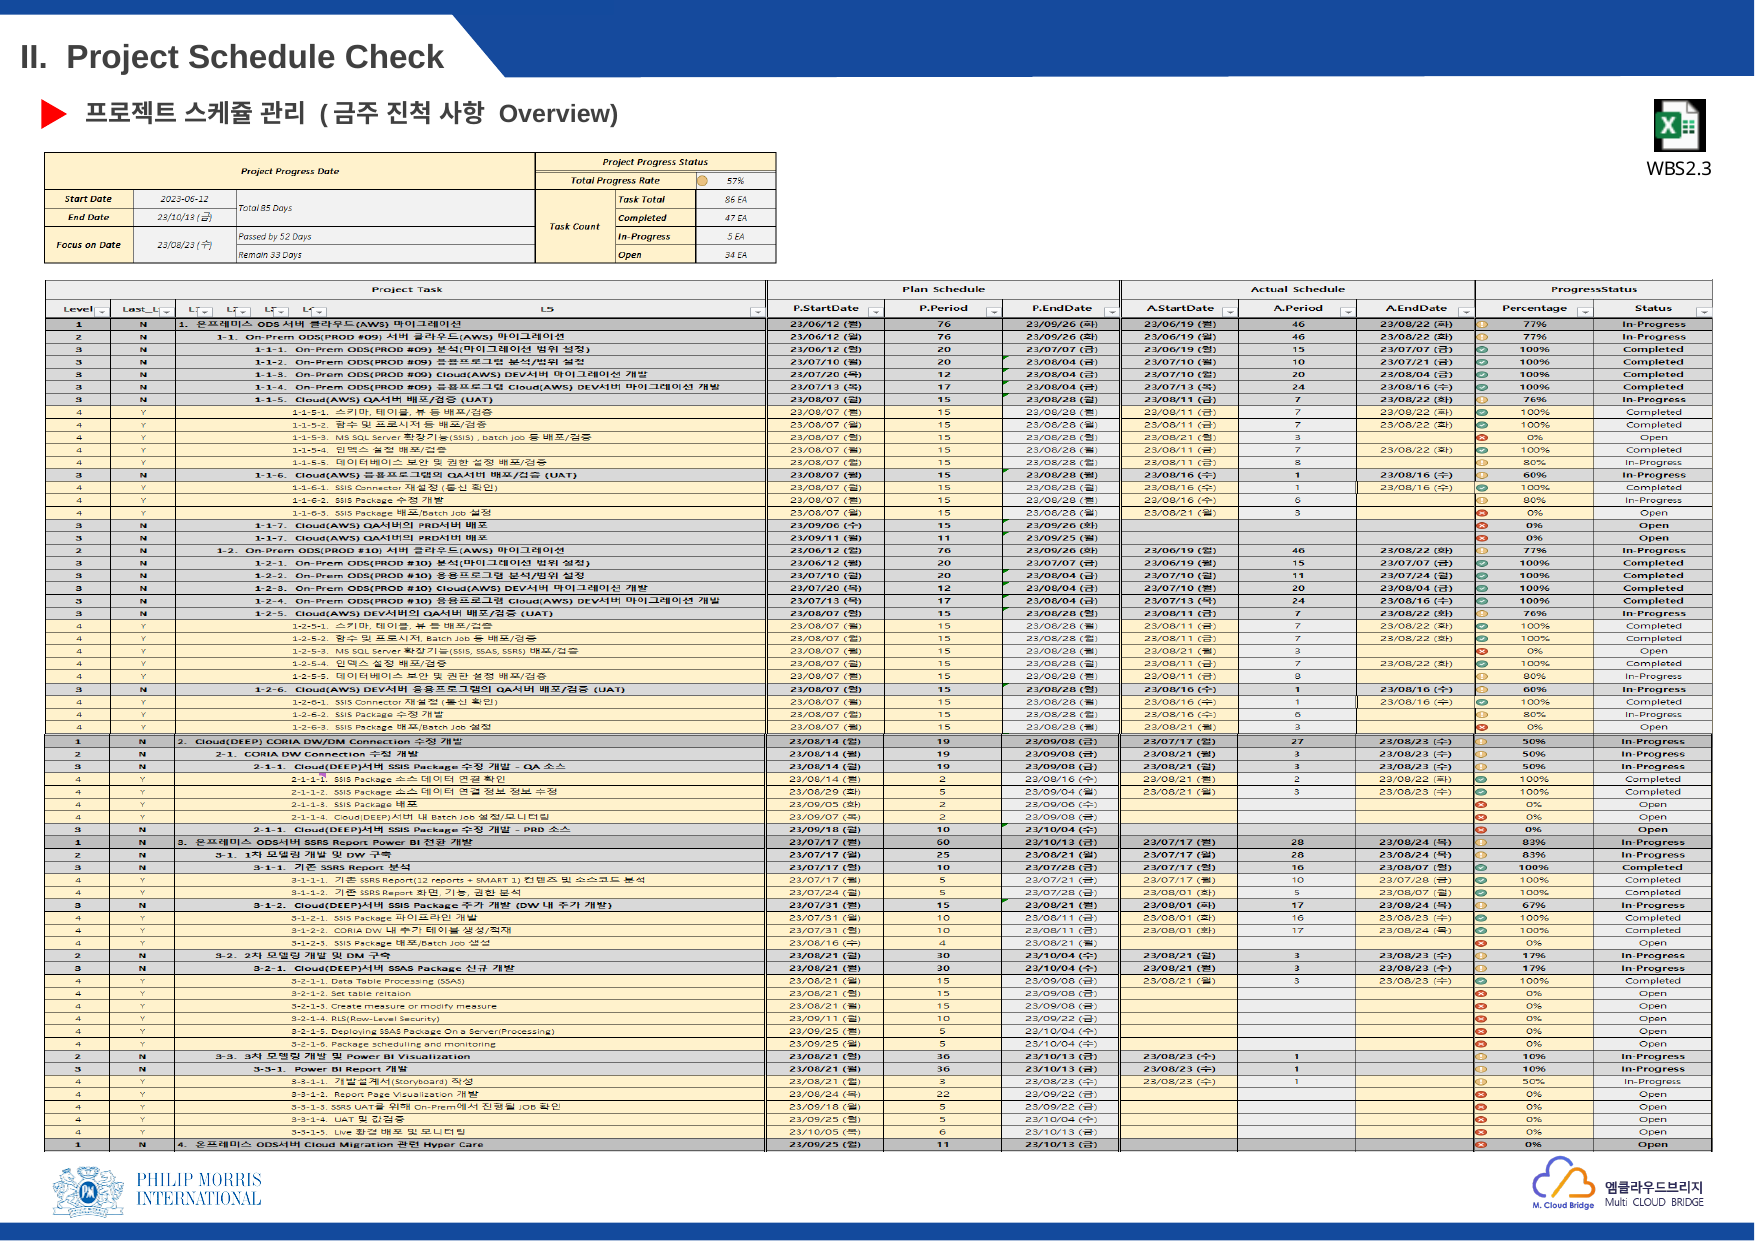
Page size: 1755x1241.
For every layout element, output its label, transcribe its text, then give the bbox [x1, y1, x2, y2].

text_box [43, 279, 1713, 1152]
picture [43, 151, 777, 264]
picture [1528, 1152, 1710, 1219]
picture [44, 1156, 274, 1219]
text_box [1604, 99, 1755, 227]
text_box 프로젝트 스케쥴 관리 (금주 진척 사항 Overview) [69, 89, 759, 136]
text_box II. Project Schedule Check [4, 27, 477, 84]
text_box [40, 97, 70, 131]
